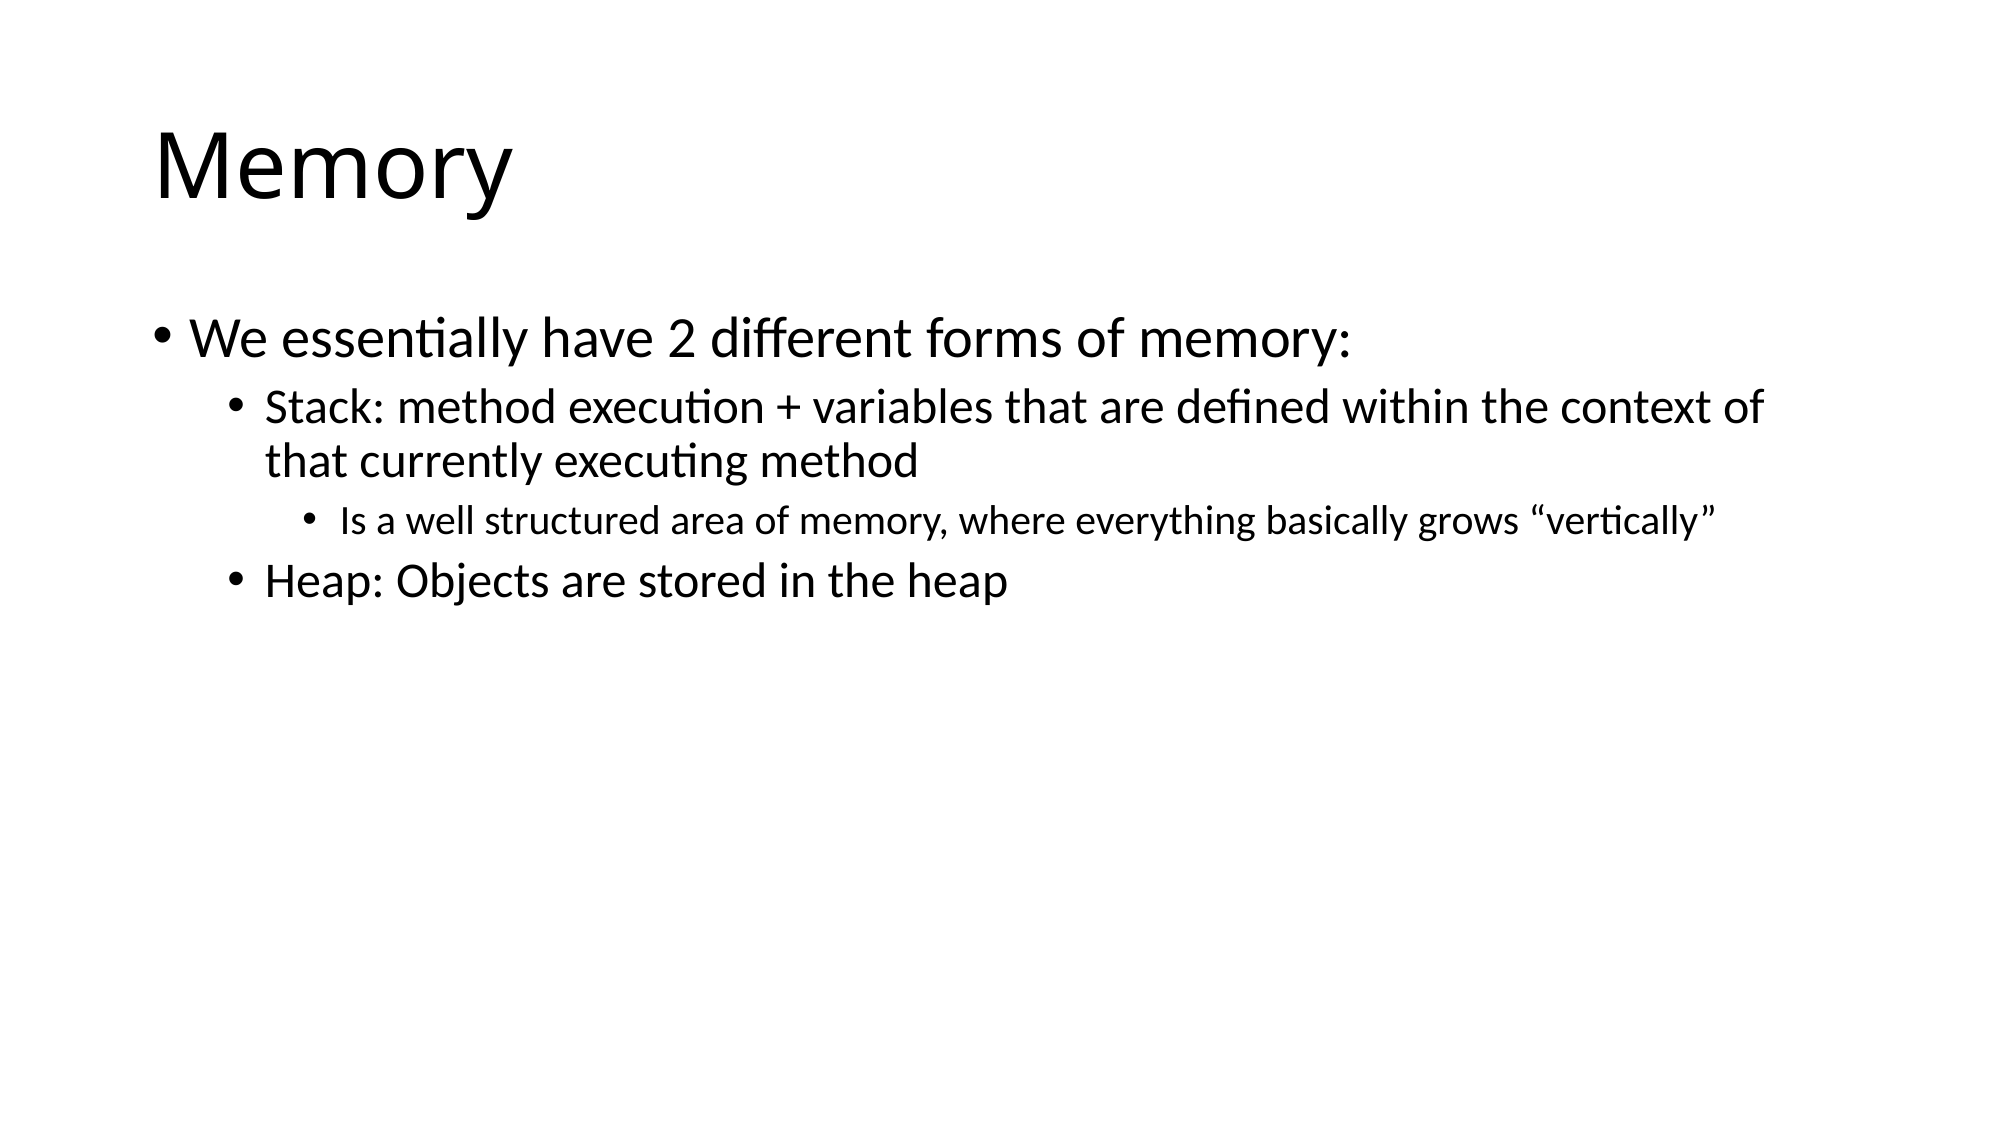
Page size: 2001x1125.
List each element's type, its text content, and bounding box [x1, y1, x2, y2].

list We essentially have 2 different forms of memory: Stack: method execution + variables that are defined within the context of that currently executing method Is a well structured area of memory, where everything basically grows “vertically” Heap: Objects are stored in the heap [137, 299, 1863, 1014]
title Memory [137, 59, 1863, 278]
